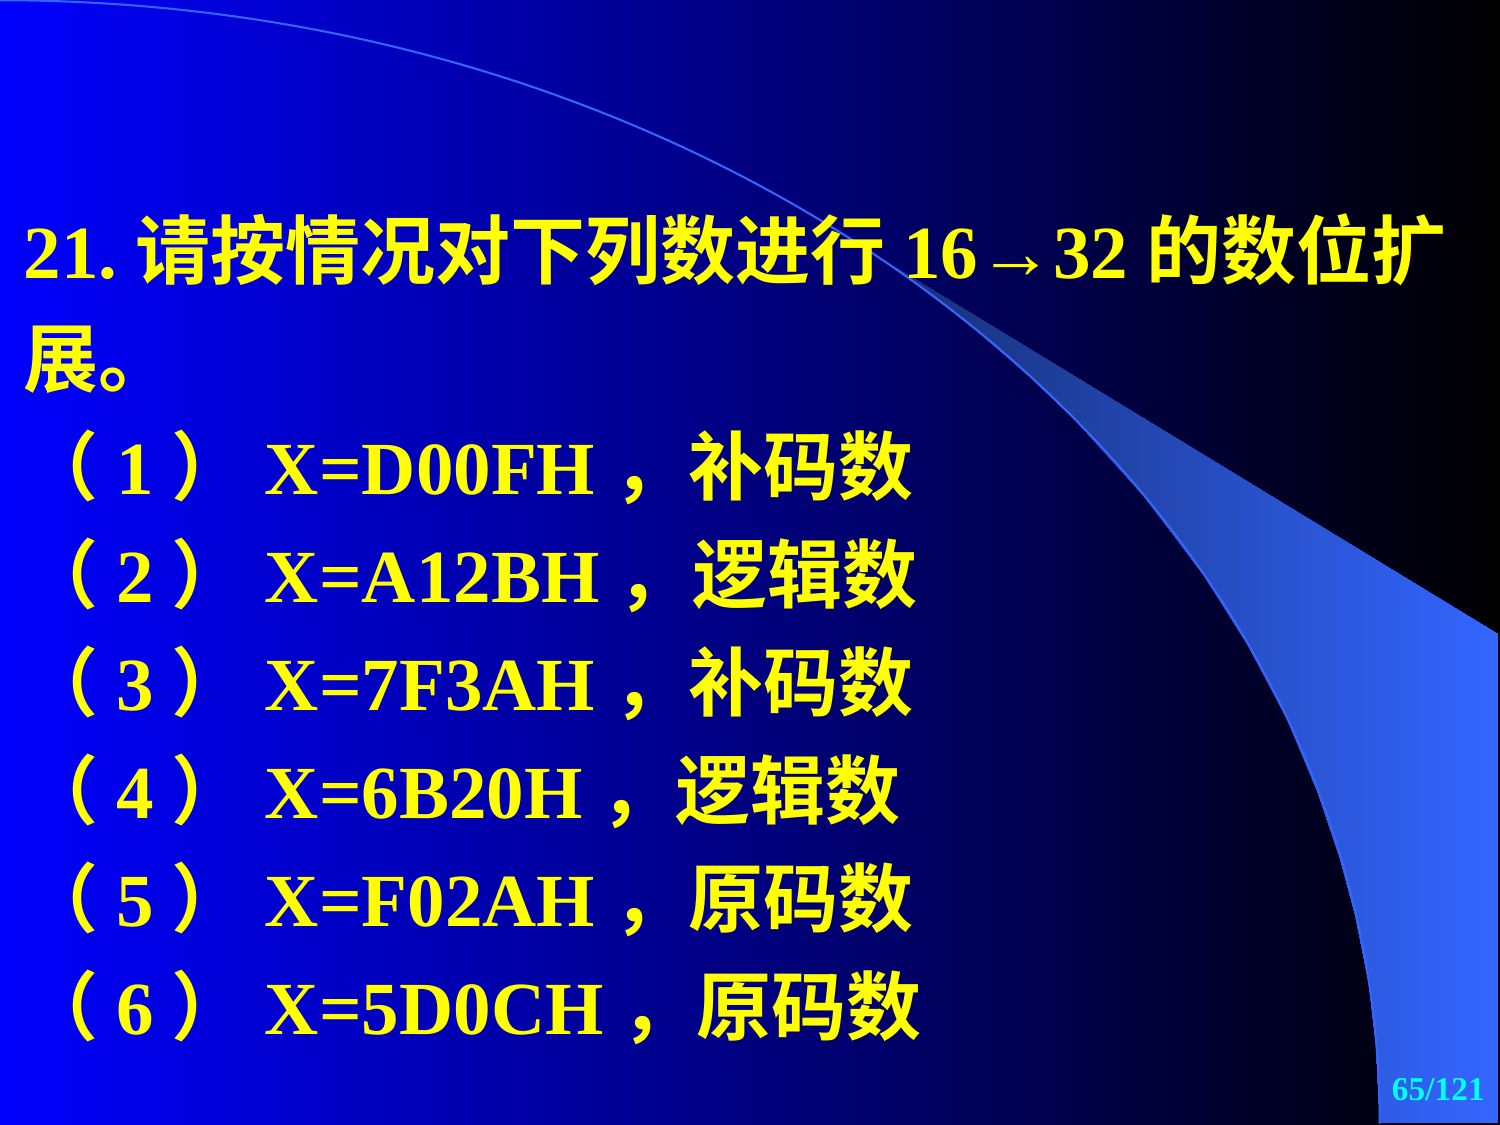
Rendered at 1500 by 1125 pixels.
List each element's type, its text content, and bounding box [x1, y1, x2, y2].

text_box 21.请按情况对下列数进行16→32的数位扩展。 （1）X=D00FH，补码数 （2）X=A12BH，逻辑数 （3）X=7F3AH，补码数 （4）X=6B20H，逻辑数 （5）X=F02AH，原码数 （6）X=5D0CH，原码数 [8, 178, 1492, 1057]
slide_number 65/121 [1316, 1049, 1500, 1125]
